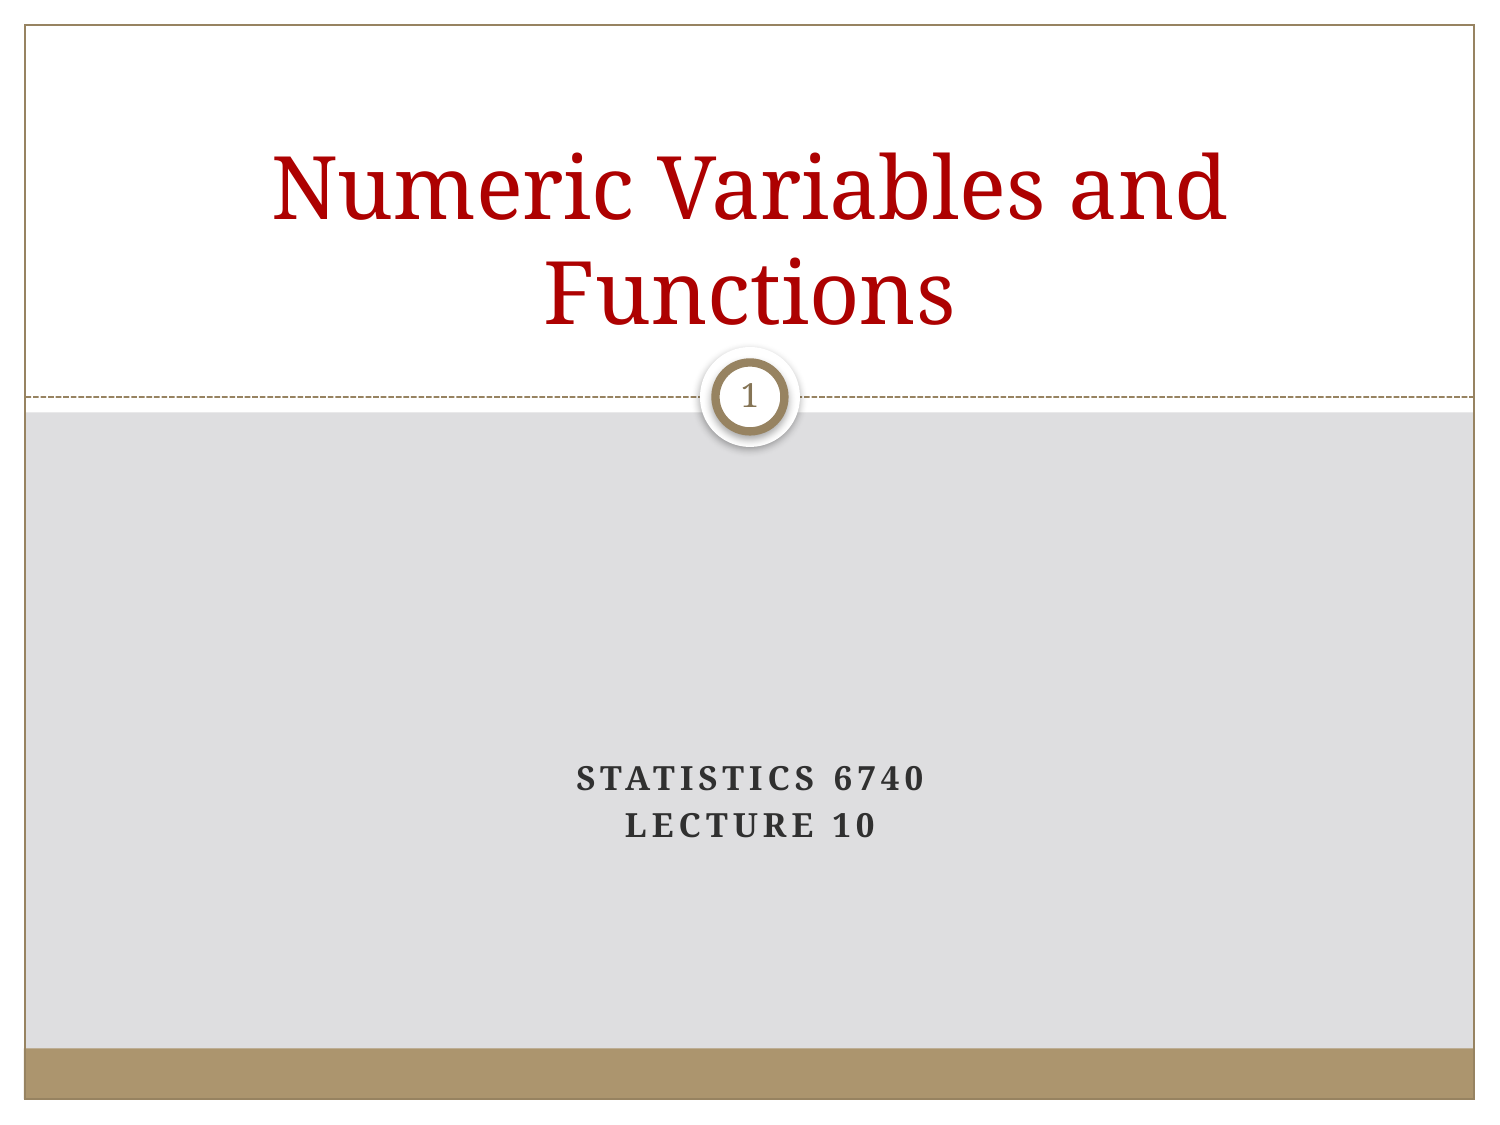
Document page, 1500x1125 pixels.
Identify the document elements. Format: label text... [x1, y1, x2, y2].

title Numeric Variables and Functions [112, 62, 1388, 350]
slide_number 1 [712, 360, 788, 434]
subtitle Statistics 6740 Lecture 10 [225, 750, 1275, 875]
